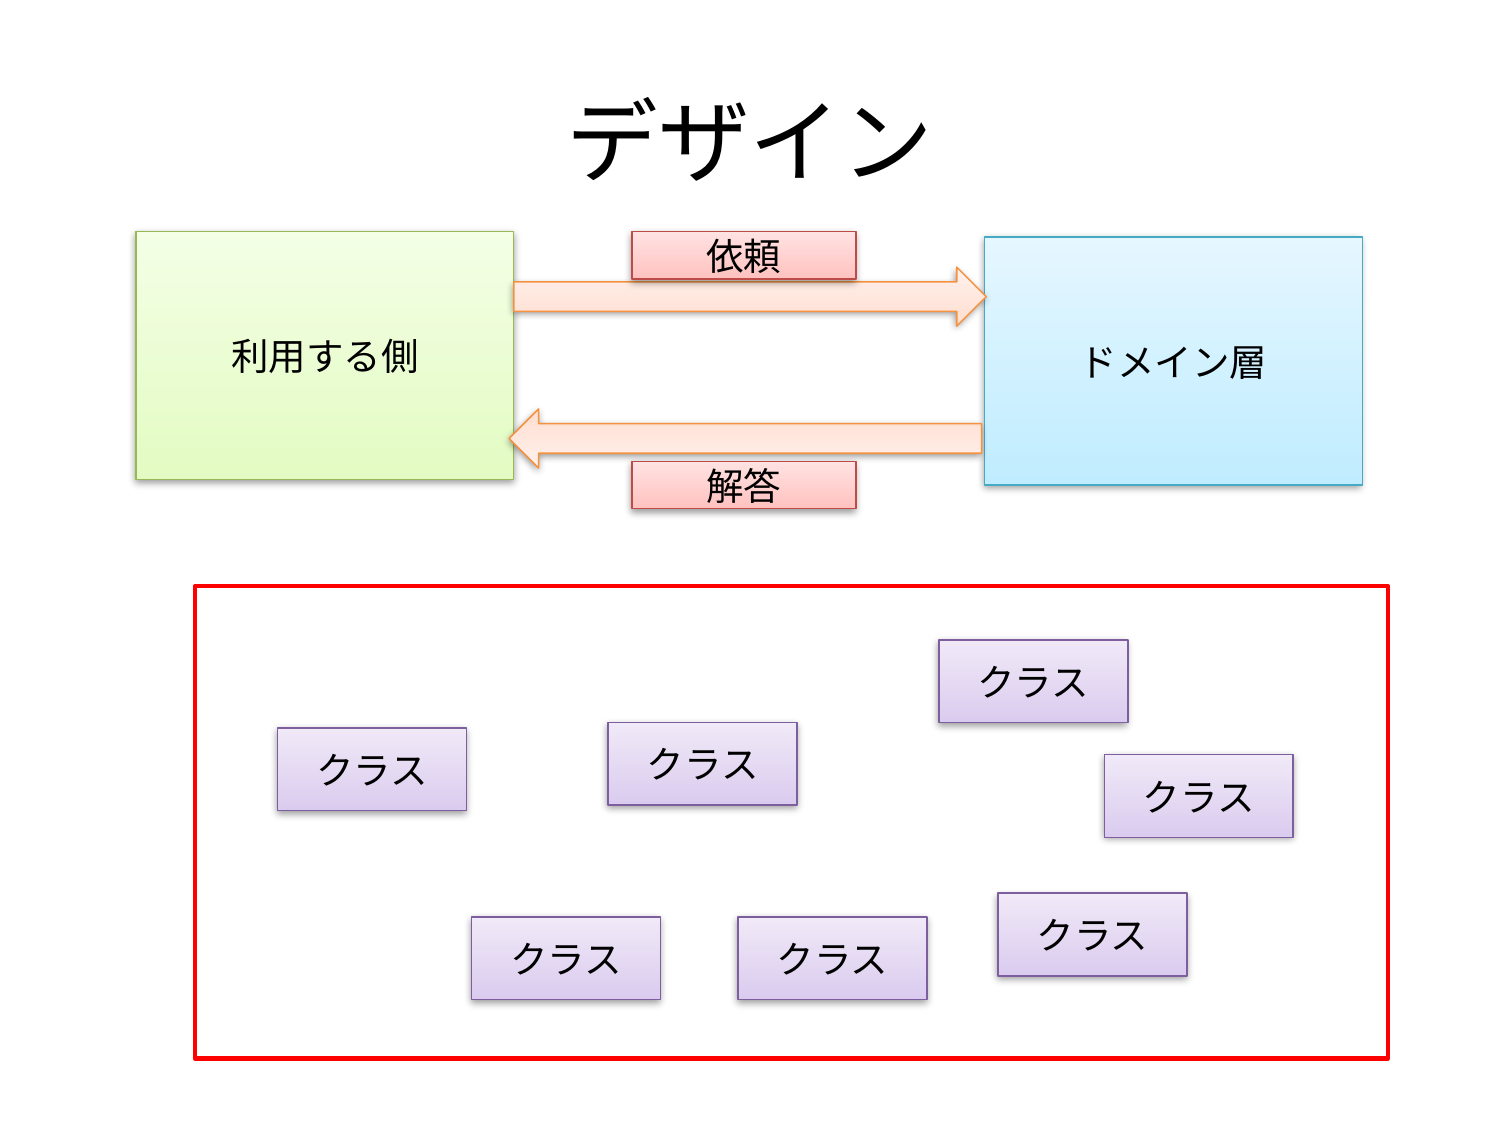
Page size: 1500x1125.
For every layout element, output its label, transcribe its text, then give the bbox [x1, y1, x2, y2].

text_box [508, 408, 983, 469]
text_box [513, 266, 987, 327]
title デザイン [75, 45, 1425, 233]
text_box 利用する側 [135, 231, 514, 480]
text_box 解答 [631, 461, 857, 509]
text_box ドメイン層 [984, 236, 1363, 486]
text_box [193, 584, 1390, 1061]
text_box 依頼 [631, 231, 857, 280]
